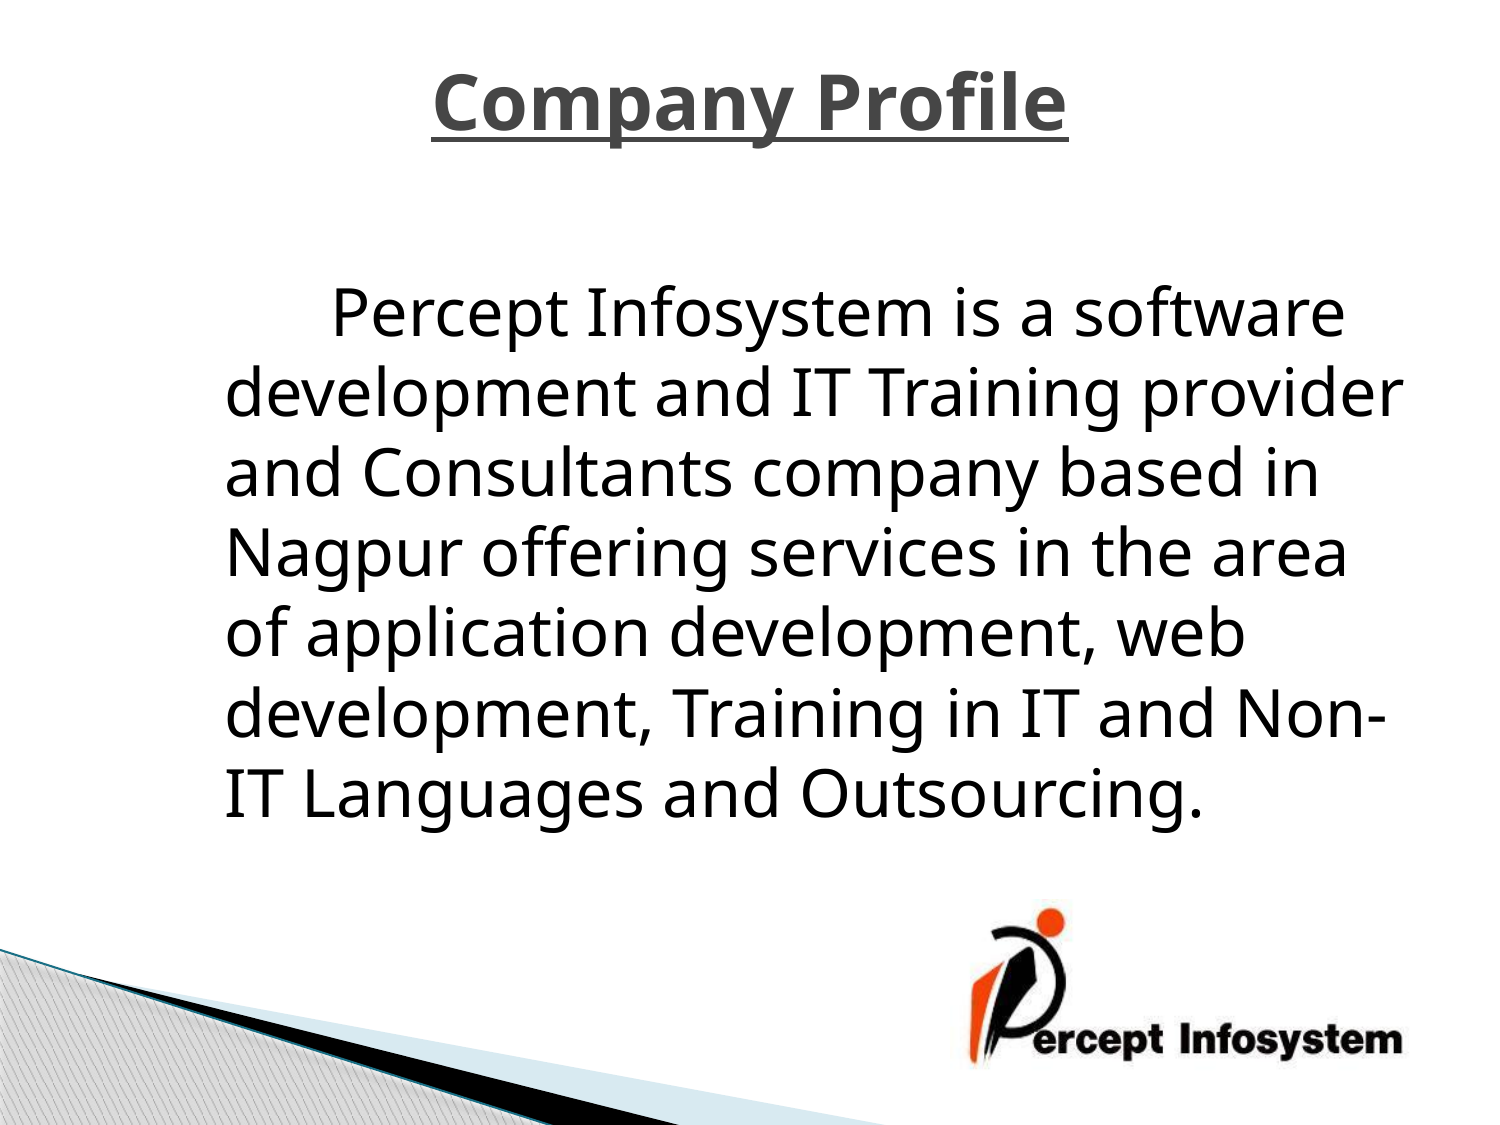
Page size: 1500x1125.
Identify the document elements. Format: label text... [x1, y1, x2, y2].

picture [949, 899, 1413, 1088]
title Company Profile [75, 45, 1425, 233]
list Percept Infosystem is a software development and IT Training provider and Consultants company based in Nagpur offering services in the area of application development, web development, Training in IT and Non- IT Languages and Outsourcing. [150, 262, 1425, 1043]
